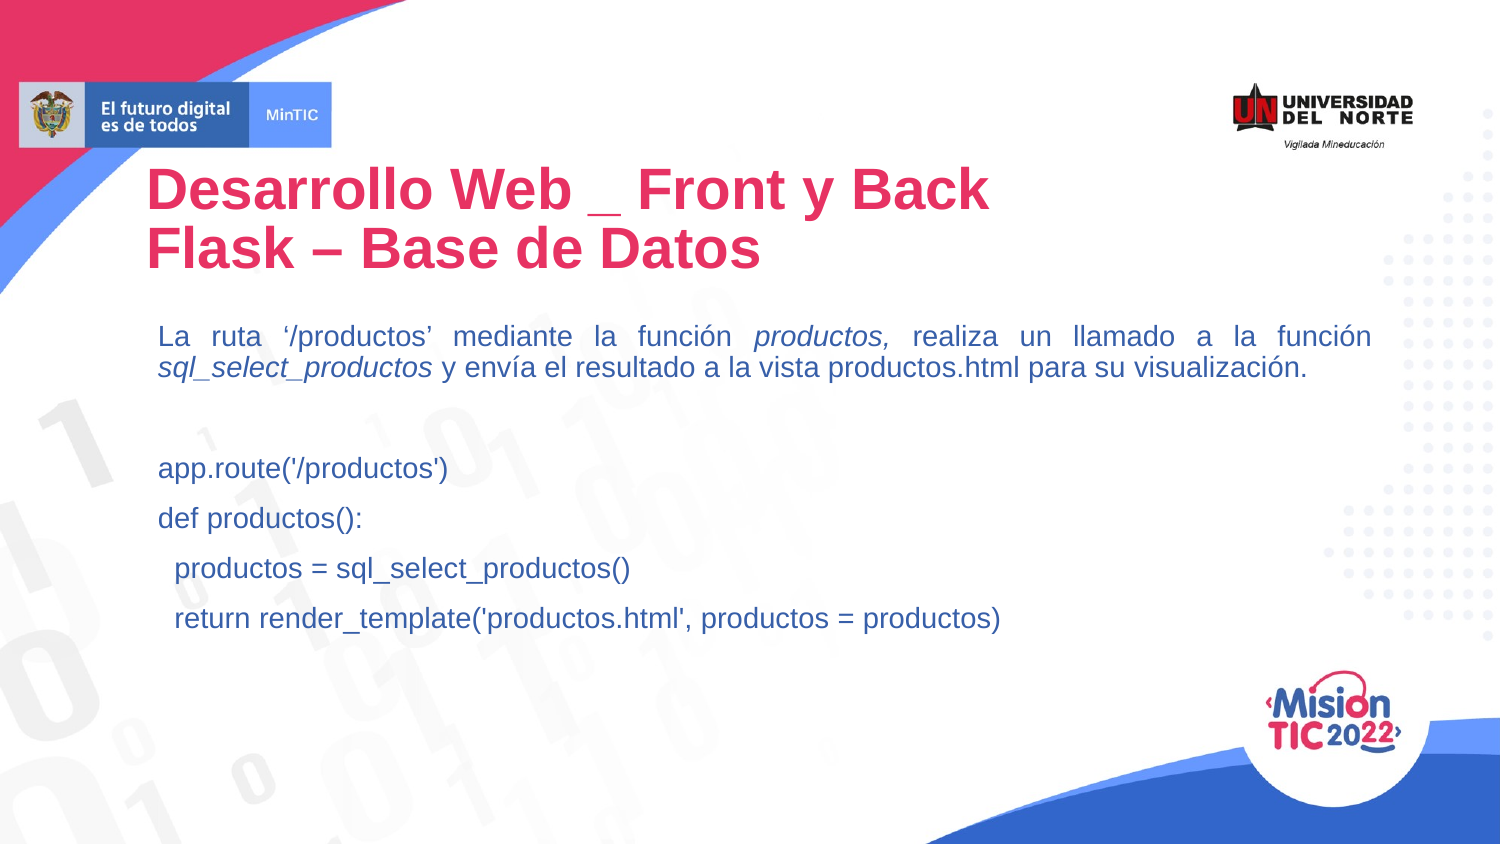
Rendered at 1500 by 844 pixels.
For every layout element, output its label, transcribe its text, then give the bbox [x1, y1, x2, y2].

text_box Desarrollo Web _ Front y Back Flask – Base de Datos [135, 107, 1373, 287]
picture [0, 0, 1500, 844]
text_box La ruta ‘/productos’ mediante la función productos, realiza un llamado a la función sql_select_productos y envía el resultado a la vista productos.html para su visualización. app.route('/productos') def productos(): productos = sql_select_productos() return render_template('productos.html', productos = productos) [135, 315, 1373, 791]
